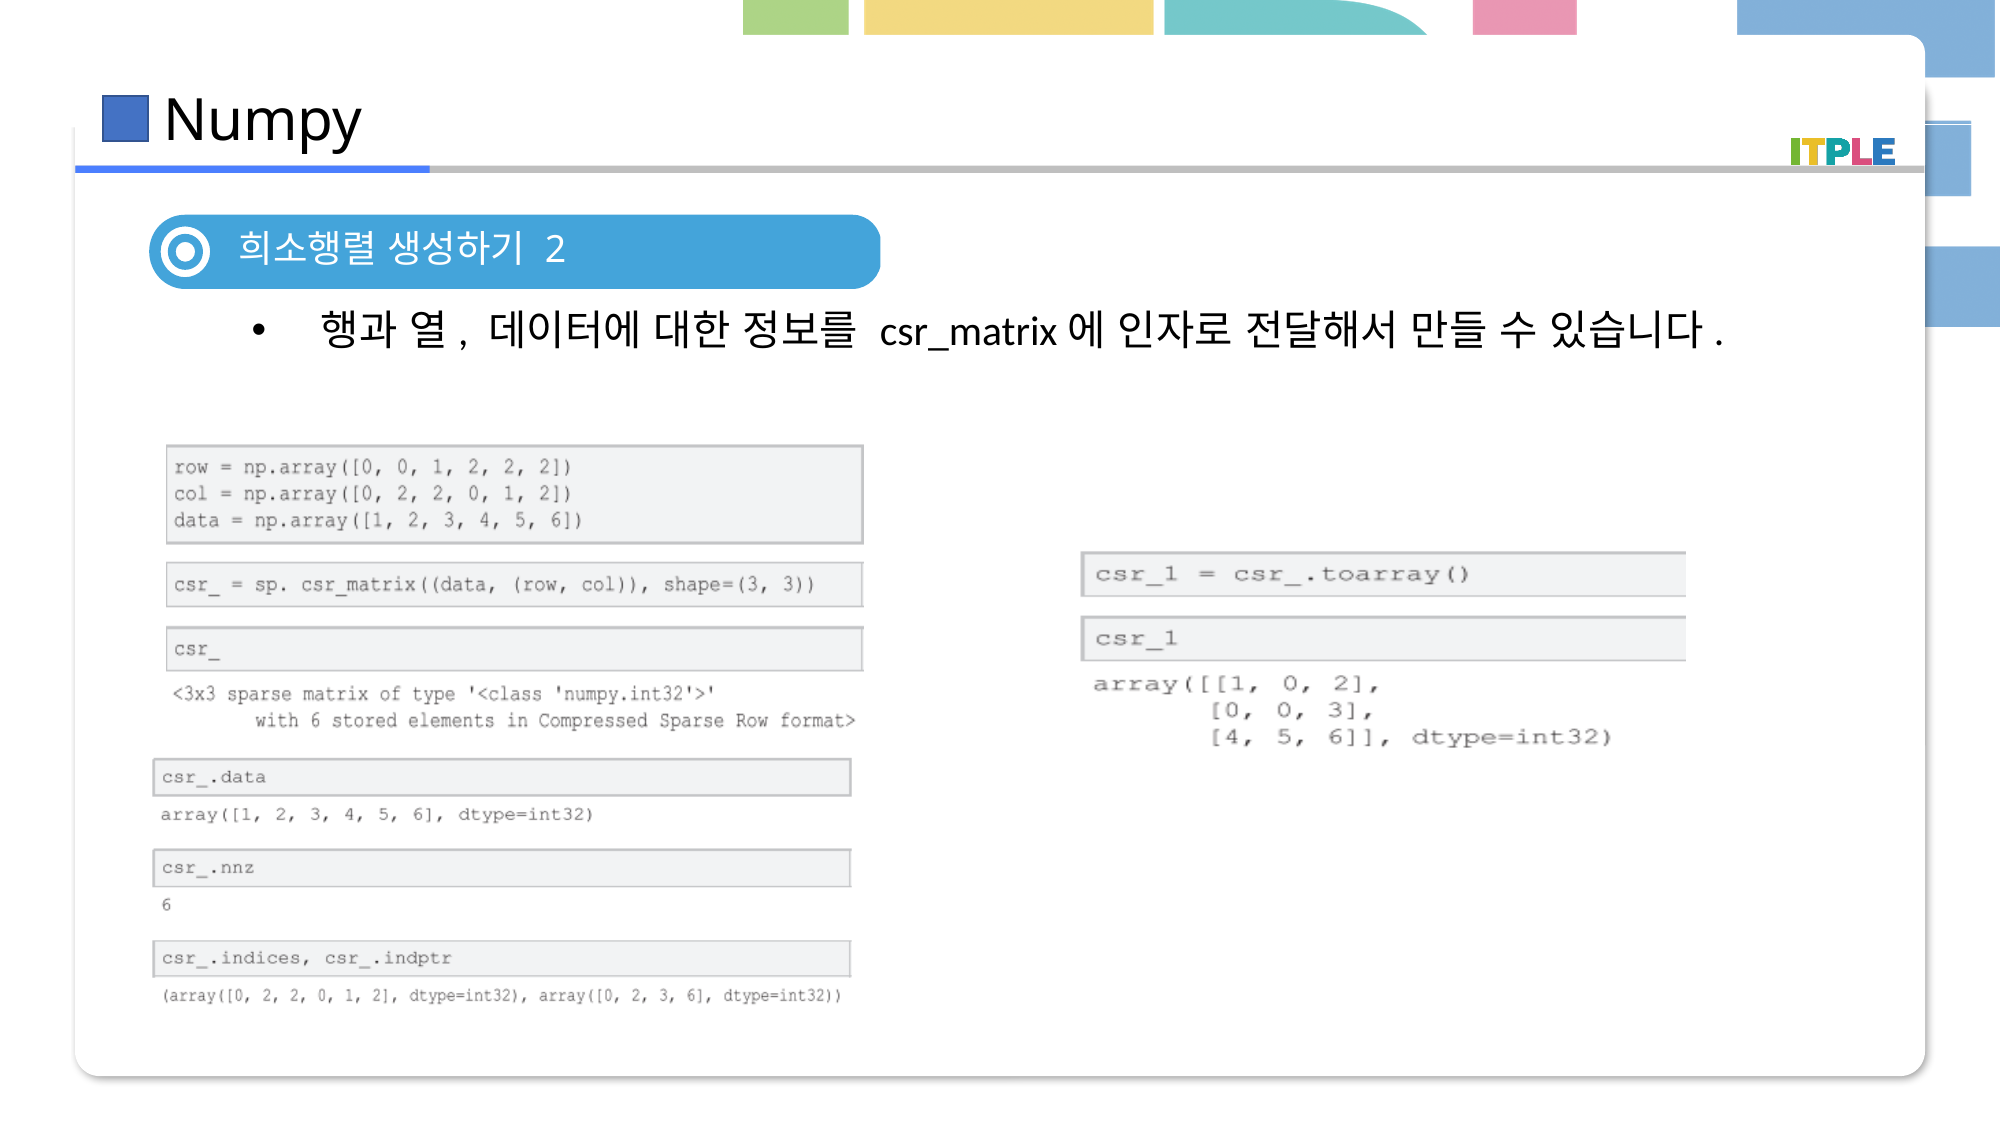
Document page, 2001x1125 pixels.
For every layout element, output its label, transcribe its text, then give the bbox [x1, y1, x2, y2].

text_box 희소행렬 생성하기 2 [223, 217, 582, 278]
picture [1073, 539, 1686, 784]
list 행과 열, 데이터에 대한 정보를 csr_matrix에 인자로 전달해서 만들 수 있습니다. [236, 302, 1774, 385]
picture [1791, 138, 1895, 165]
picture [147, 440, 878, 1019]
